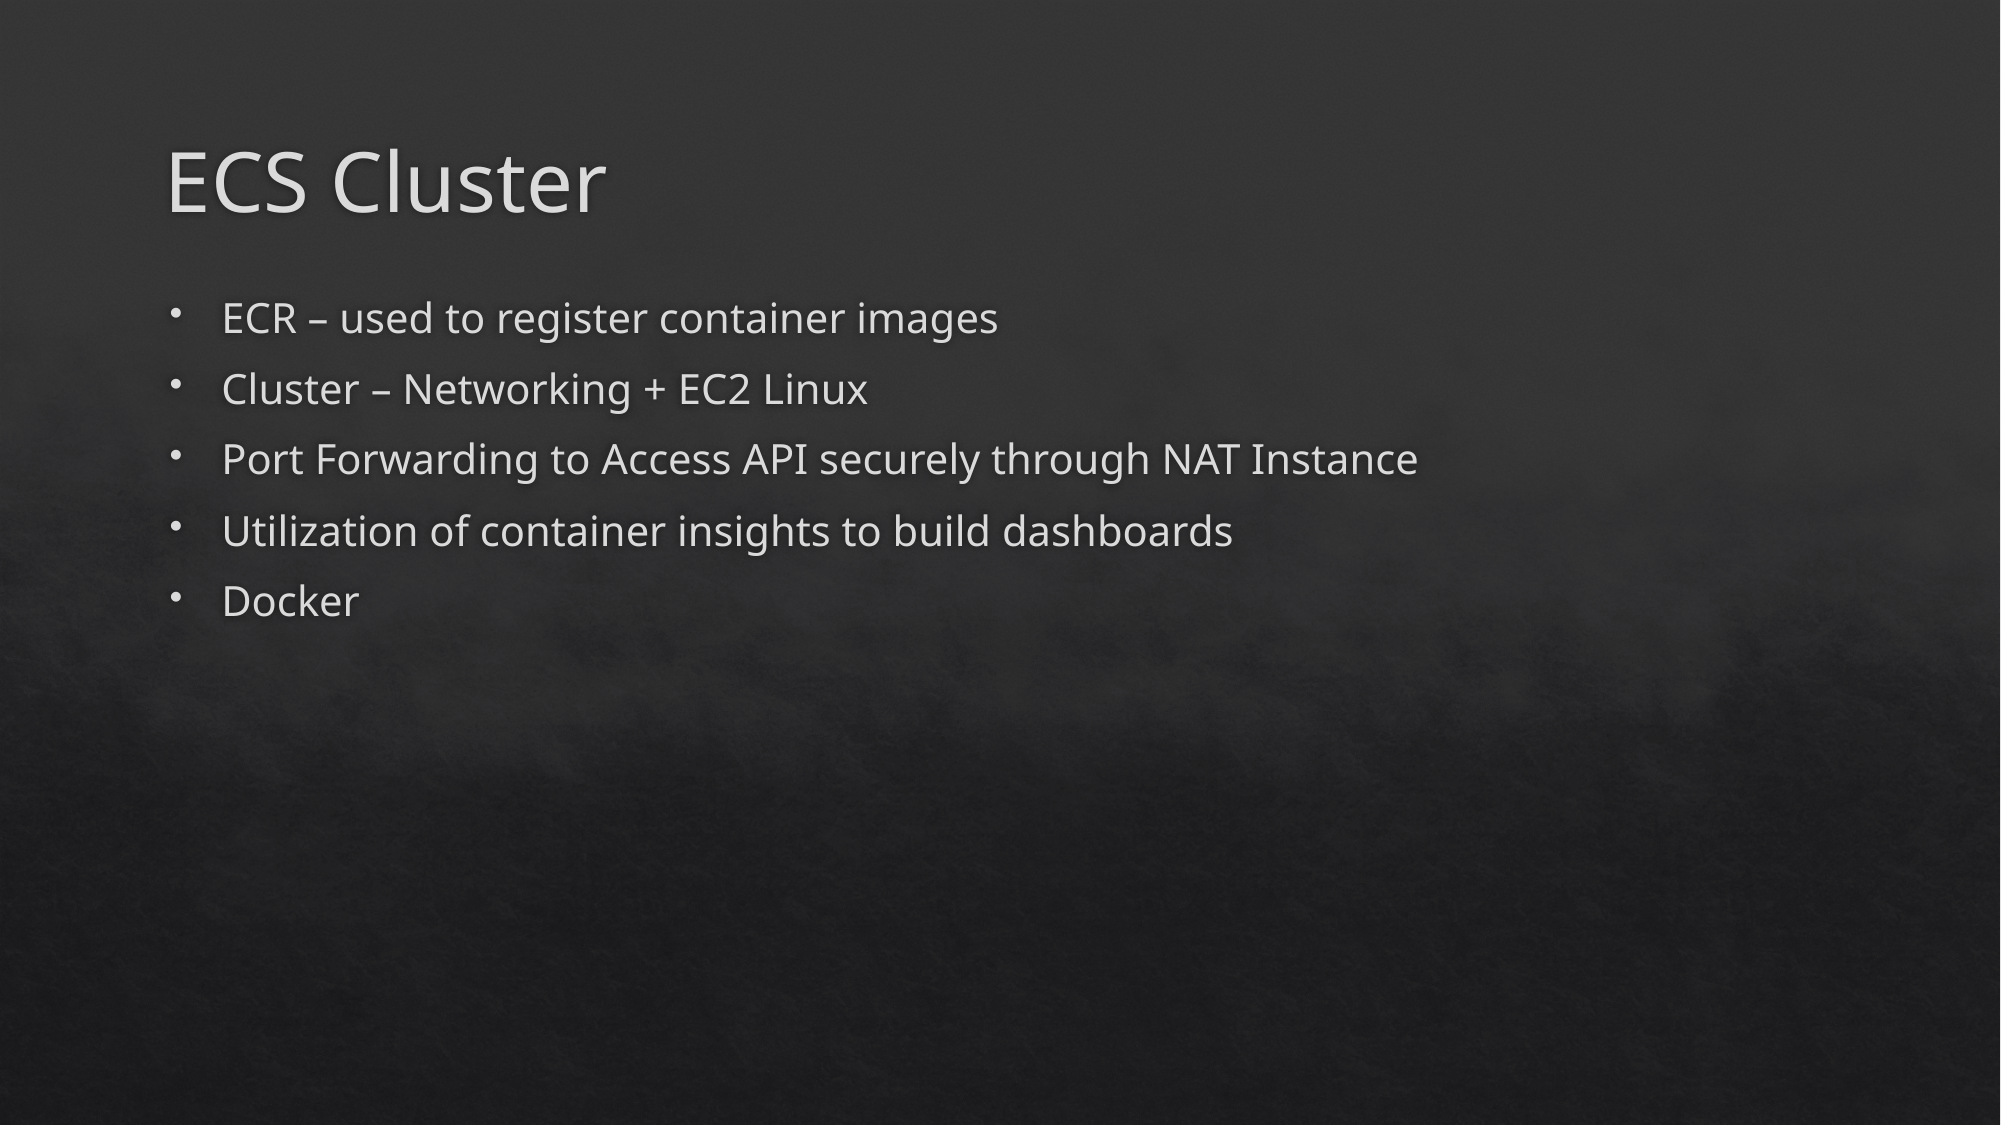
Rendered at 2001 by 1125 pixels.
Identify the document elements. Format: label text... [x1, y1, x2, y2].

list ECR – used to register container images Cluster – Networking + EC2 Linux Port Forwarding to Access API securely through NAT Instance Utilization of container insights to build dashboards Docker [149, 284, 1849, 950]
title ECS Cluster [149, 99, 1849, 260]
